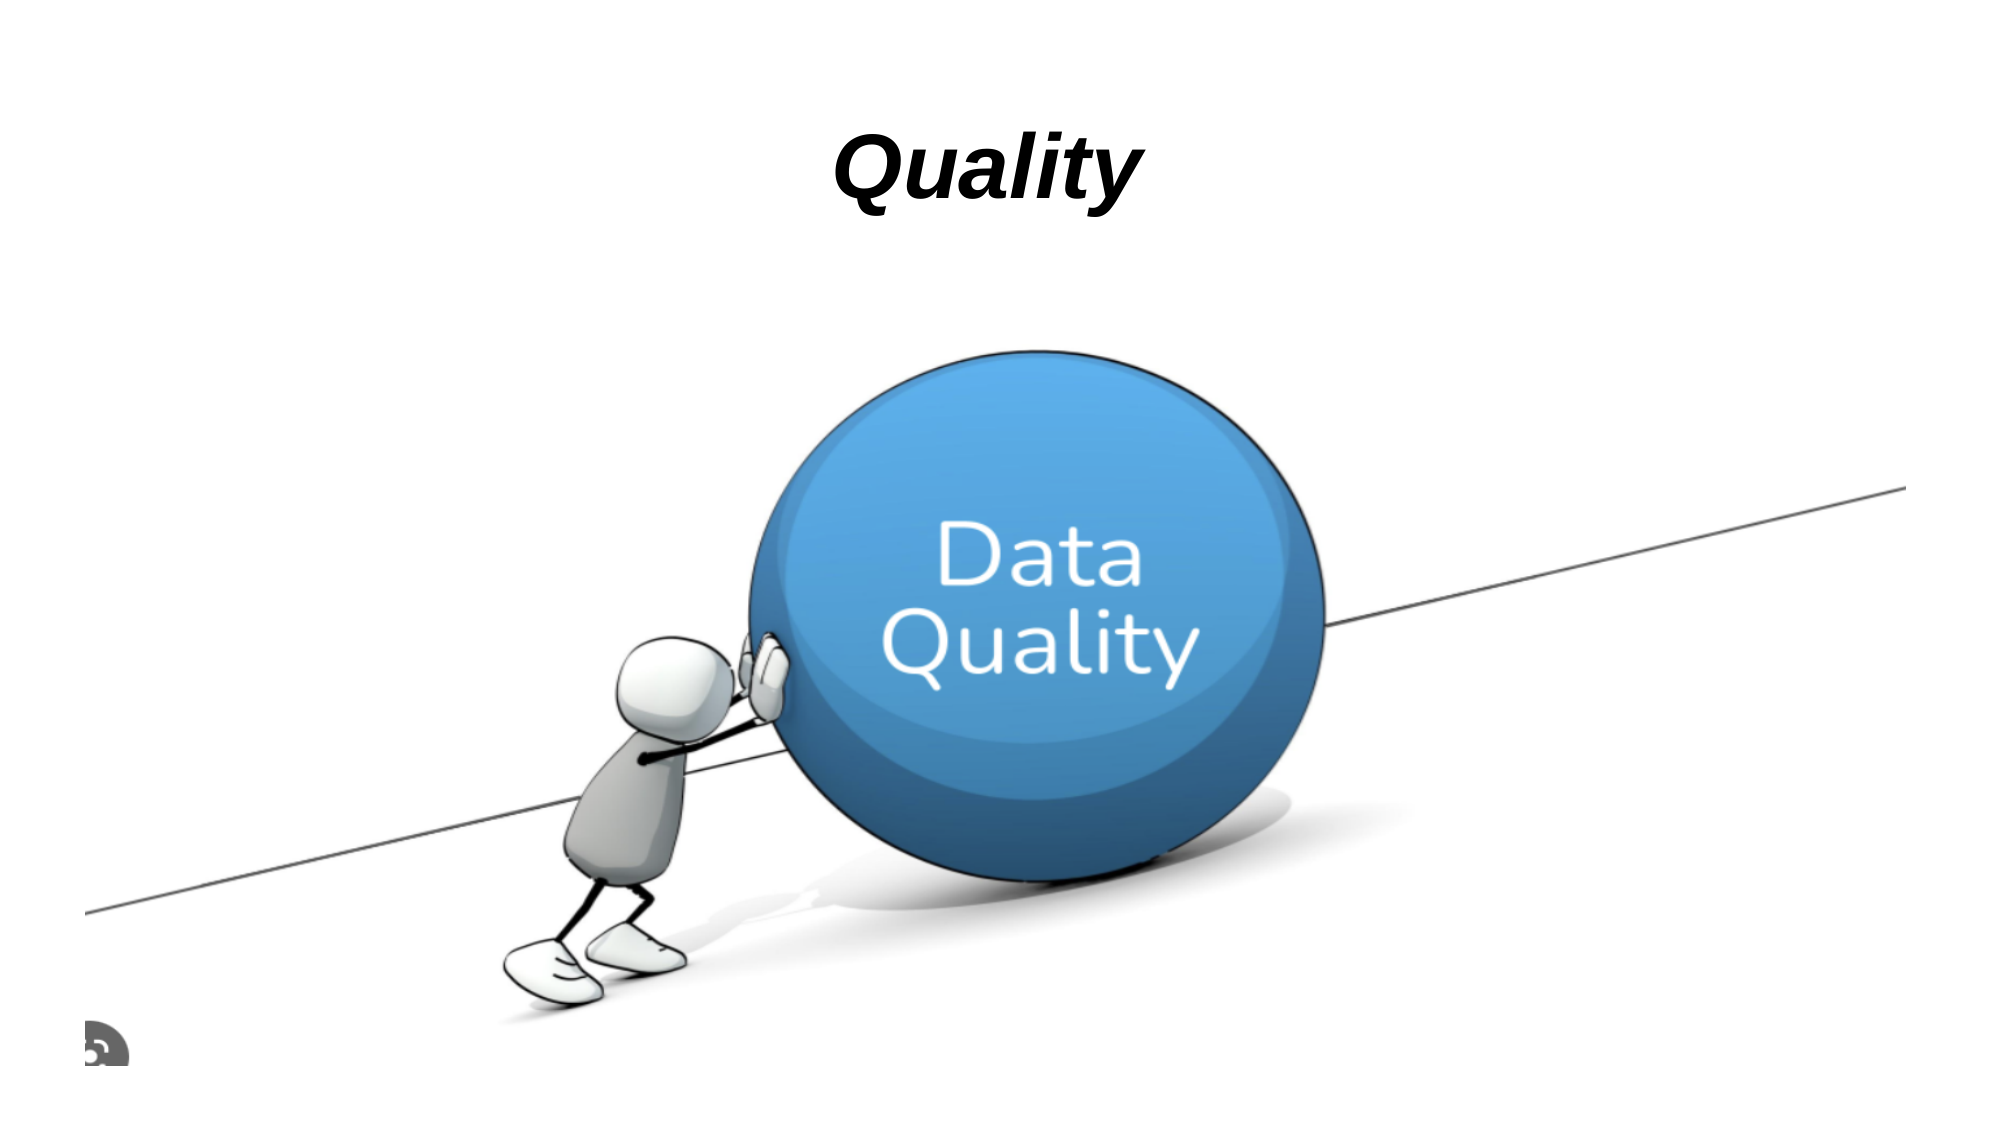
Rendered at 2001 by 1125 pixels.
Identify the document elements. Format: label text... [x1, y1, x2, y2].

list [85, 241, 1906, 1066]
title Quality [137, 59, 1863, 241]
